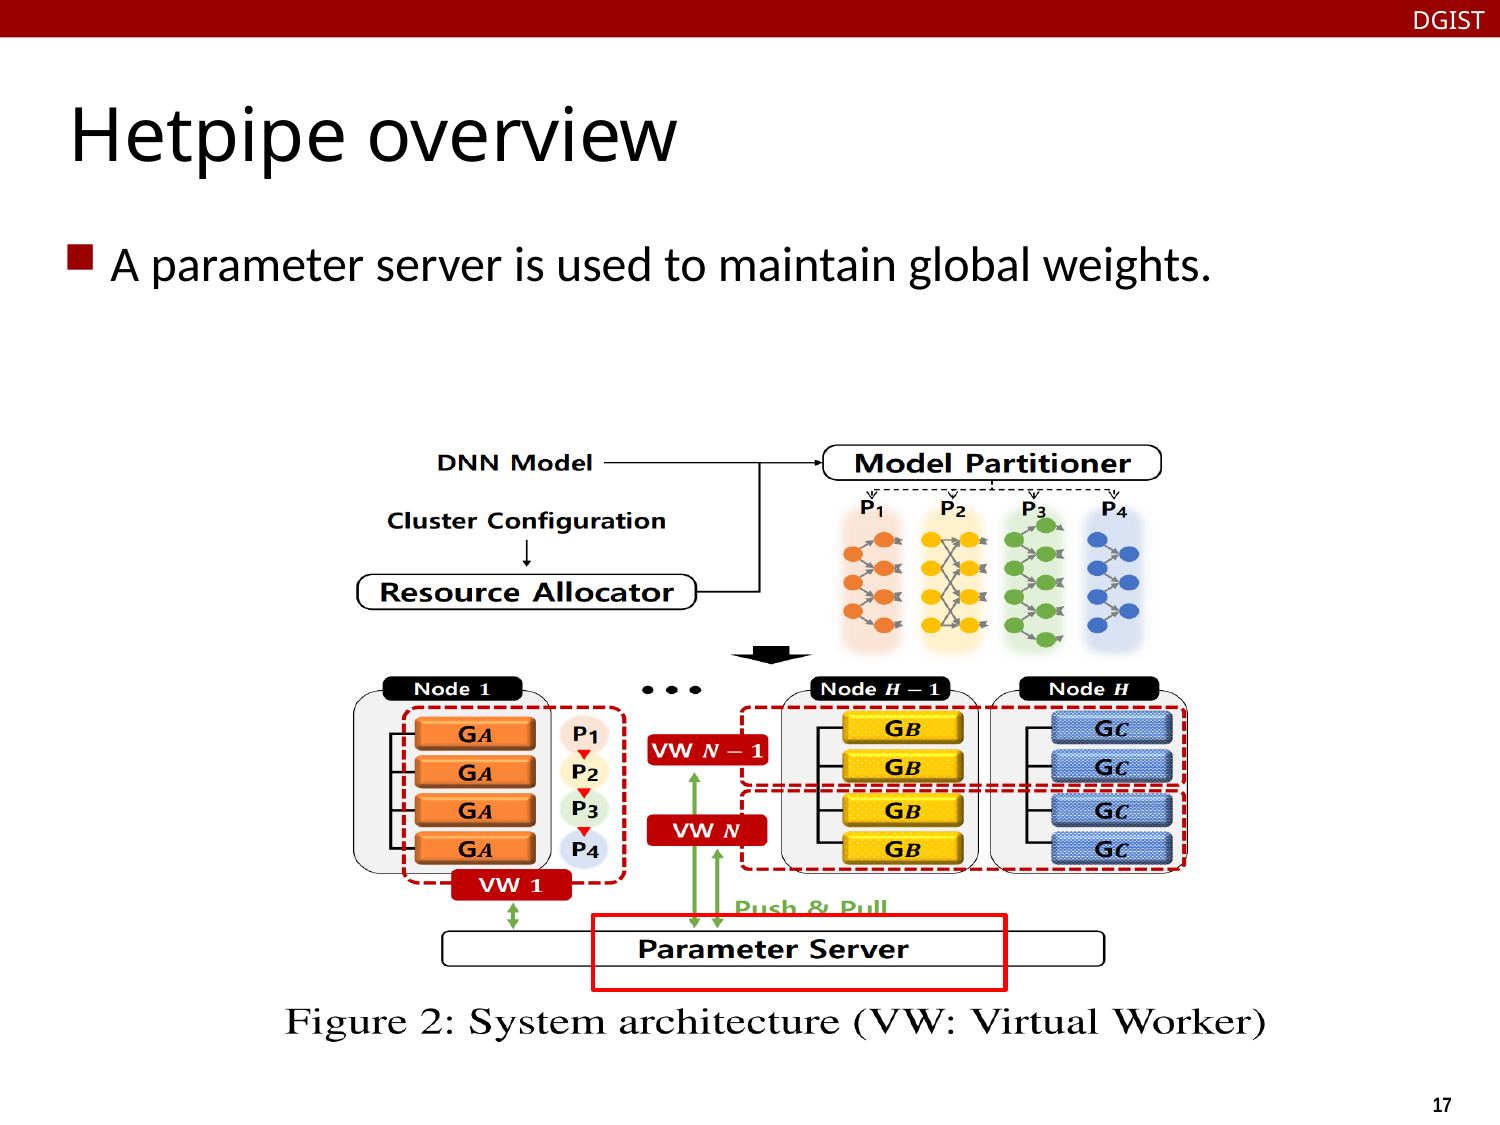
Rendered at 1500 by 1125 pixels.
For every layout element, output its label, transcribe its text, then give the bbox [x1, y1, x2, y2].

text_box [0, 0, 1500, 38]
picture [143, 428, 1300, 1060]
title Hetpipe overview [62, 41, 1438, 222]
text_box DGIST [1412, 4, 1500, 34]
list A parameter server is used to maintain global weights. [62, 224, 1438, 563]
